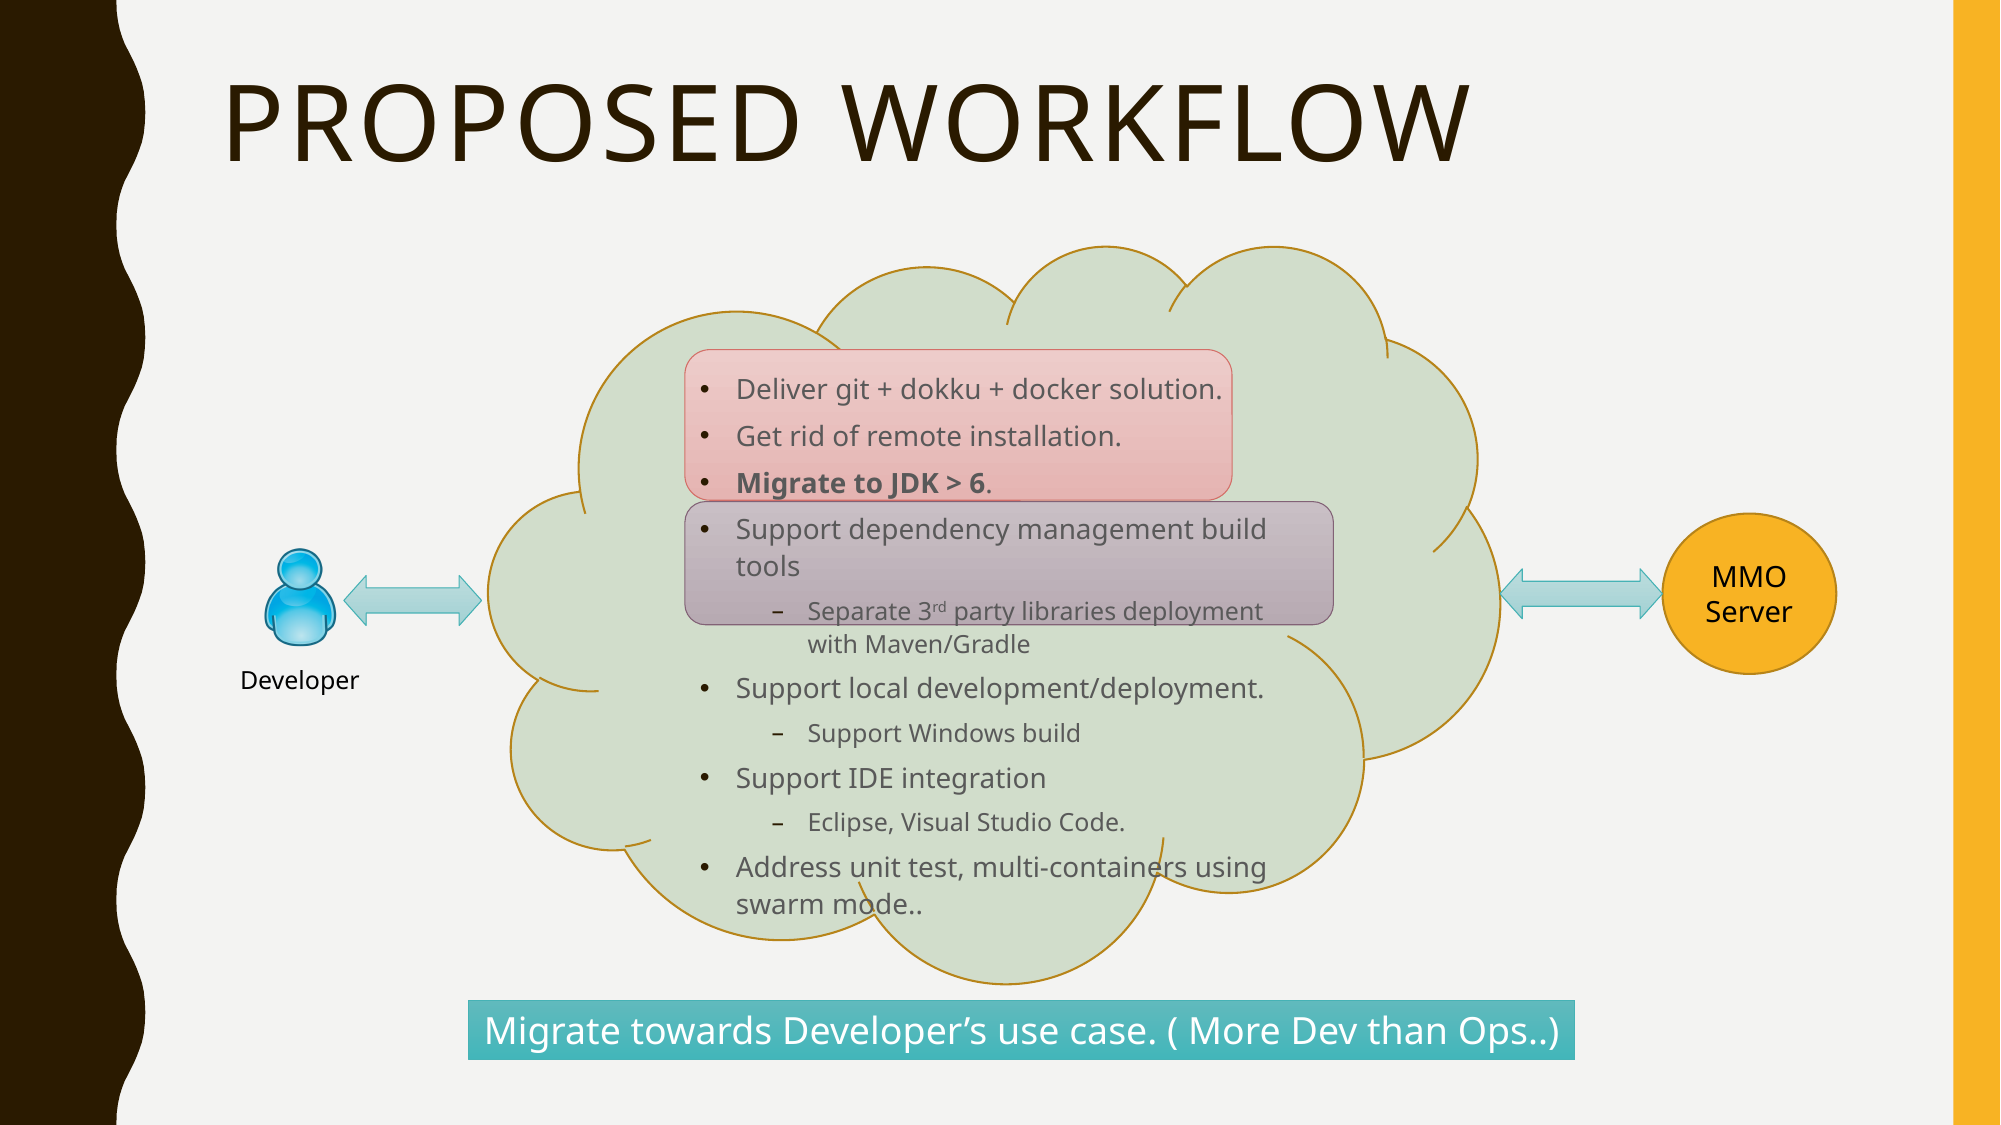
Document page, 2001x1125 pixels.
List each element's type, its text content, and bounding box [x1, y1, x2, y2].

text_box MMO Server [1661, 512, 1838, 675]
picture [256, 536, 344, 657]
text_box [713, 928, 850, 942]
text_box [688, 349, 1229, 361]
text_box Developer [225, 656, 375, 702]
text_box [486, 245, 1502, 913]
title Proposed workflow [205, 62, 1794, 197]
text_box [344, 574, 482, 627]
text_box Migrate towards Developer’s use case. ( More Dev than Ops..) [468, 1000, 1575, 1060]
text_box [1499, 568, 1663, 620]
list Deliver git + dokku + docker solution. Get rid of remote installation. Migrate to JDK > 6. Support dependency management build tools Separate 3rd party libraries deployment with Maven/Gradle Support local development/deployment. Support Windows build Support IDE integration Eclipse, Visual Studio Code. Address unit test, multi-containers using swarm mode.. [684, 361, 1331, 928]
text_box [883, 928, 1129, 986]
